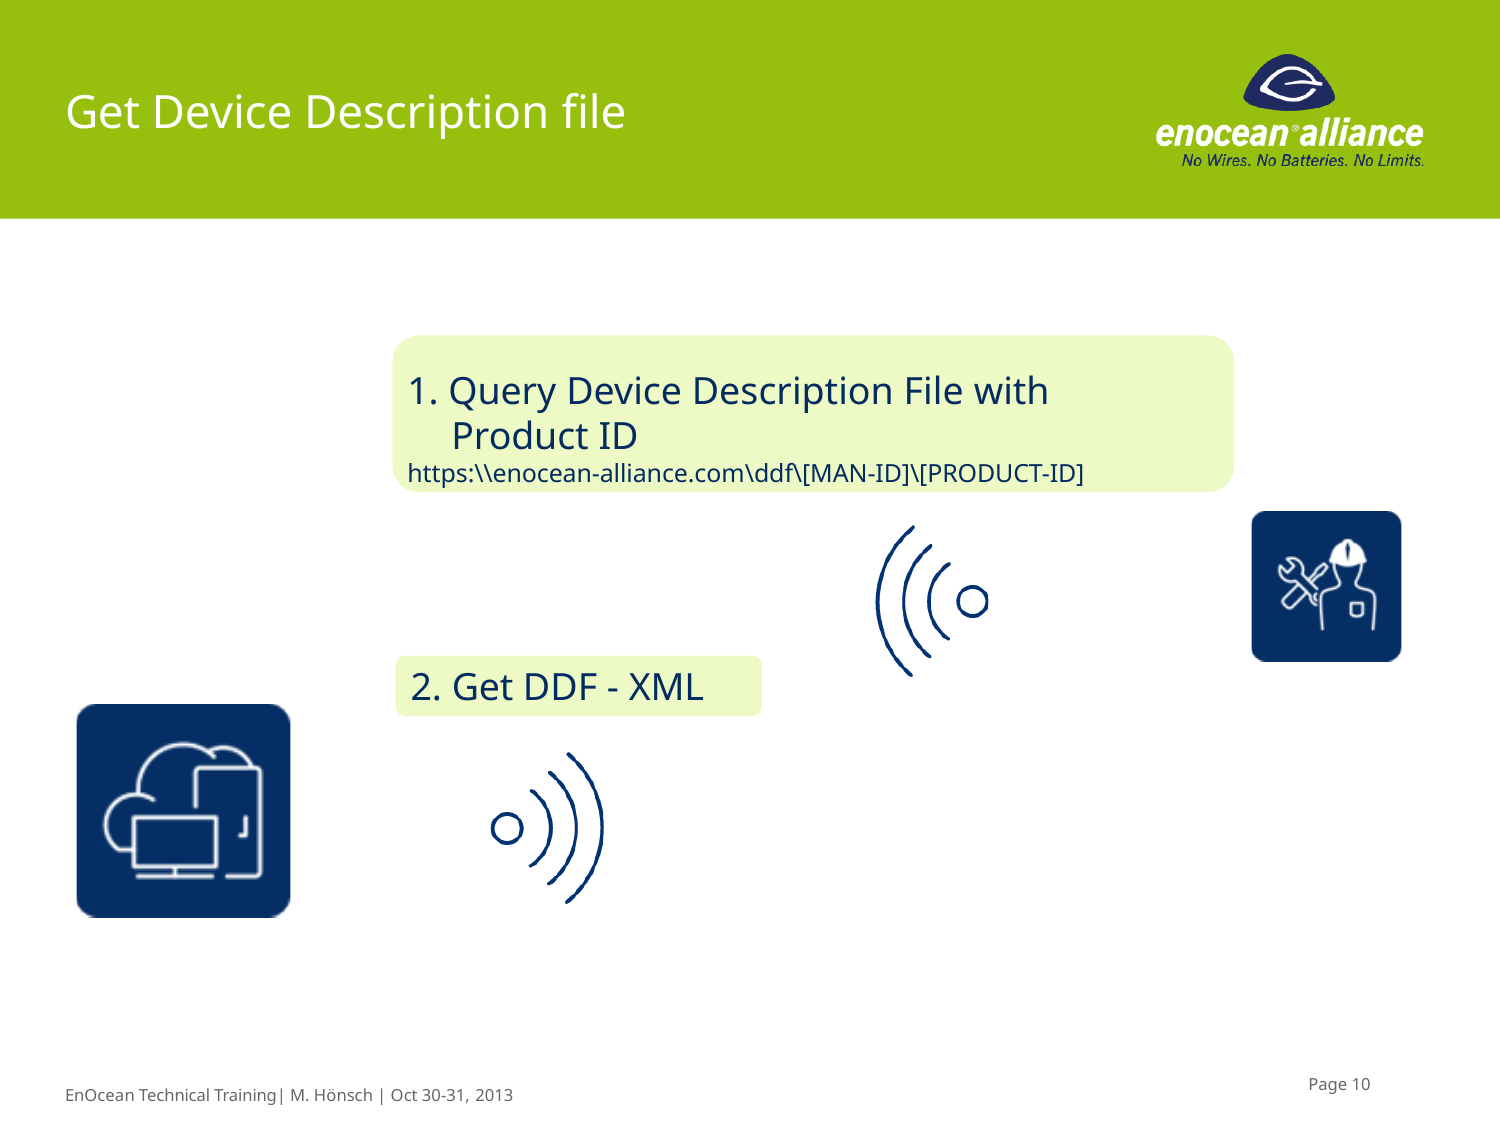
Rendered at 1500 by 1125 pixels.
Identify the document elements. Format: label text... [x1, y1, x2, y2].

text_box [490, 752, 604, 904]
text_box Page 10 [1306, 1071, 1379, 1094]
picture [1156, 54, 1424, 166]
text_box 1. Query Device Description File with Product ID https:\\enocean-alliance.com\ddf\[MAN-ID]\[PRODUCT-ID] [405, 364, 1204, 487]
text_box [64, 59, 1113, 161]
text_box [1251, 511, 1402, 662]
title Get Device Description file [62, 80, 678, 271]
text_box [875, 525, 989, 677]
text_box EnOcean Technical Training| M. Hönsch | Oct 30-31, 2013 [62, 1082, 582, 1105]
text_box 2. Get DDF - XML [408, 660, 738, 708]
text_box [395, 655, 762, 717]
text_box [76, 704, 291, 919]
text_box [392, 335, 1235, 493]
